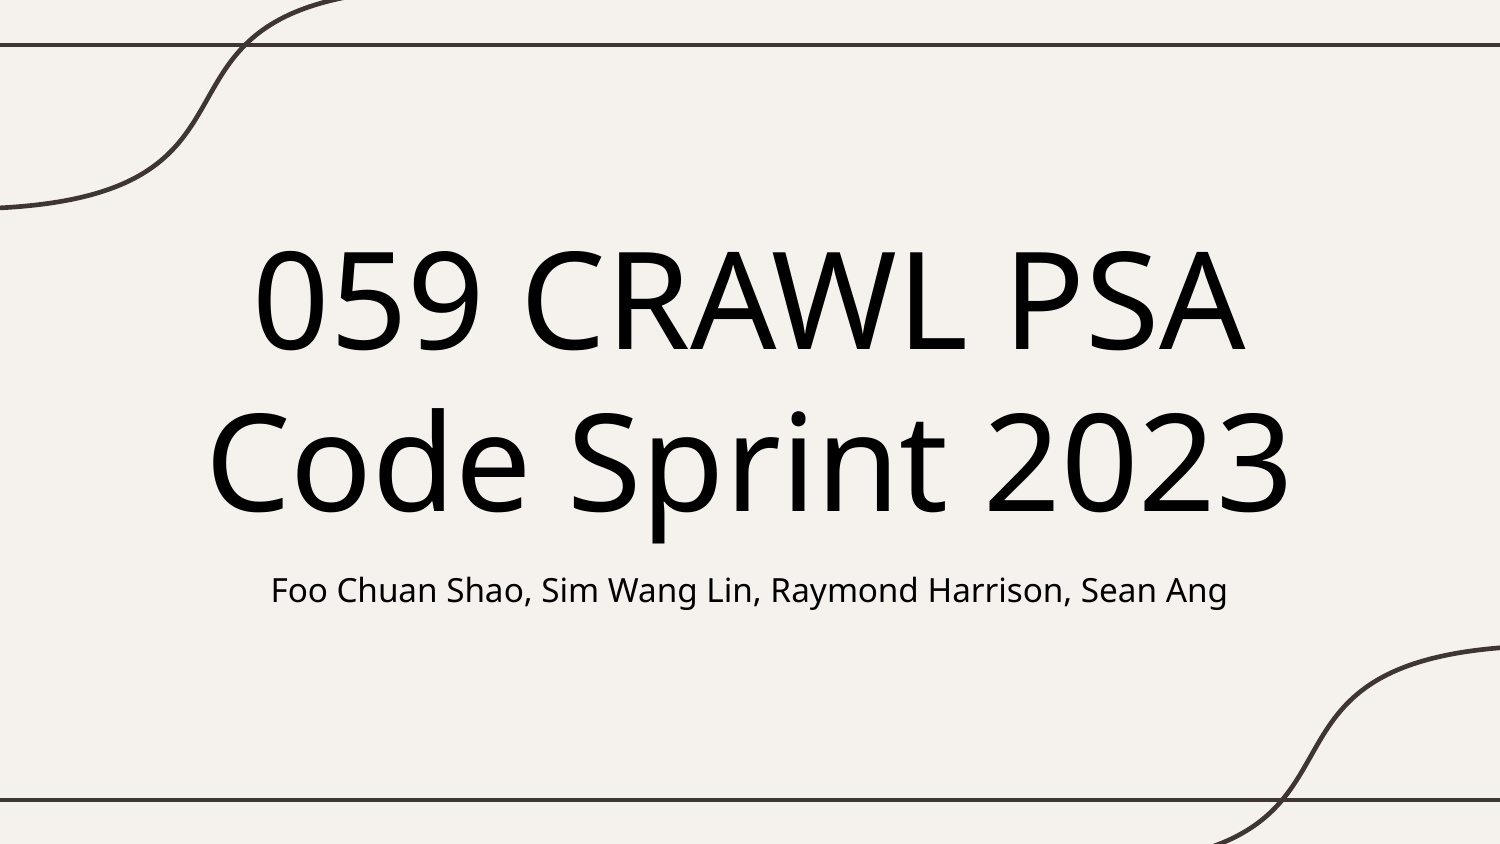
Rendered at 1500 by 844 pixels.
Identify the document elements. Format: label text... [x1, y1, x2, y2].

title 059 CRAWL PSA Code Sprint 2023 [170, 217, 1330, 553]
subtitle Foo Chuan Shao, Sim Wang Lin, Raymond Harrison, Sean Ang [170, 553, 1330, 627]
